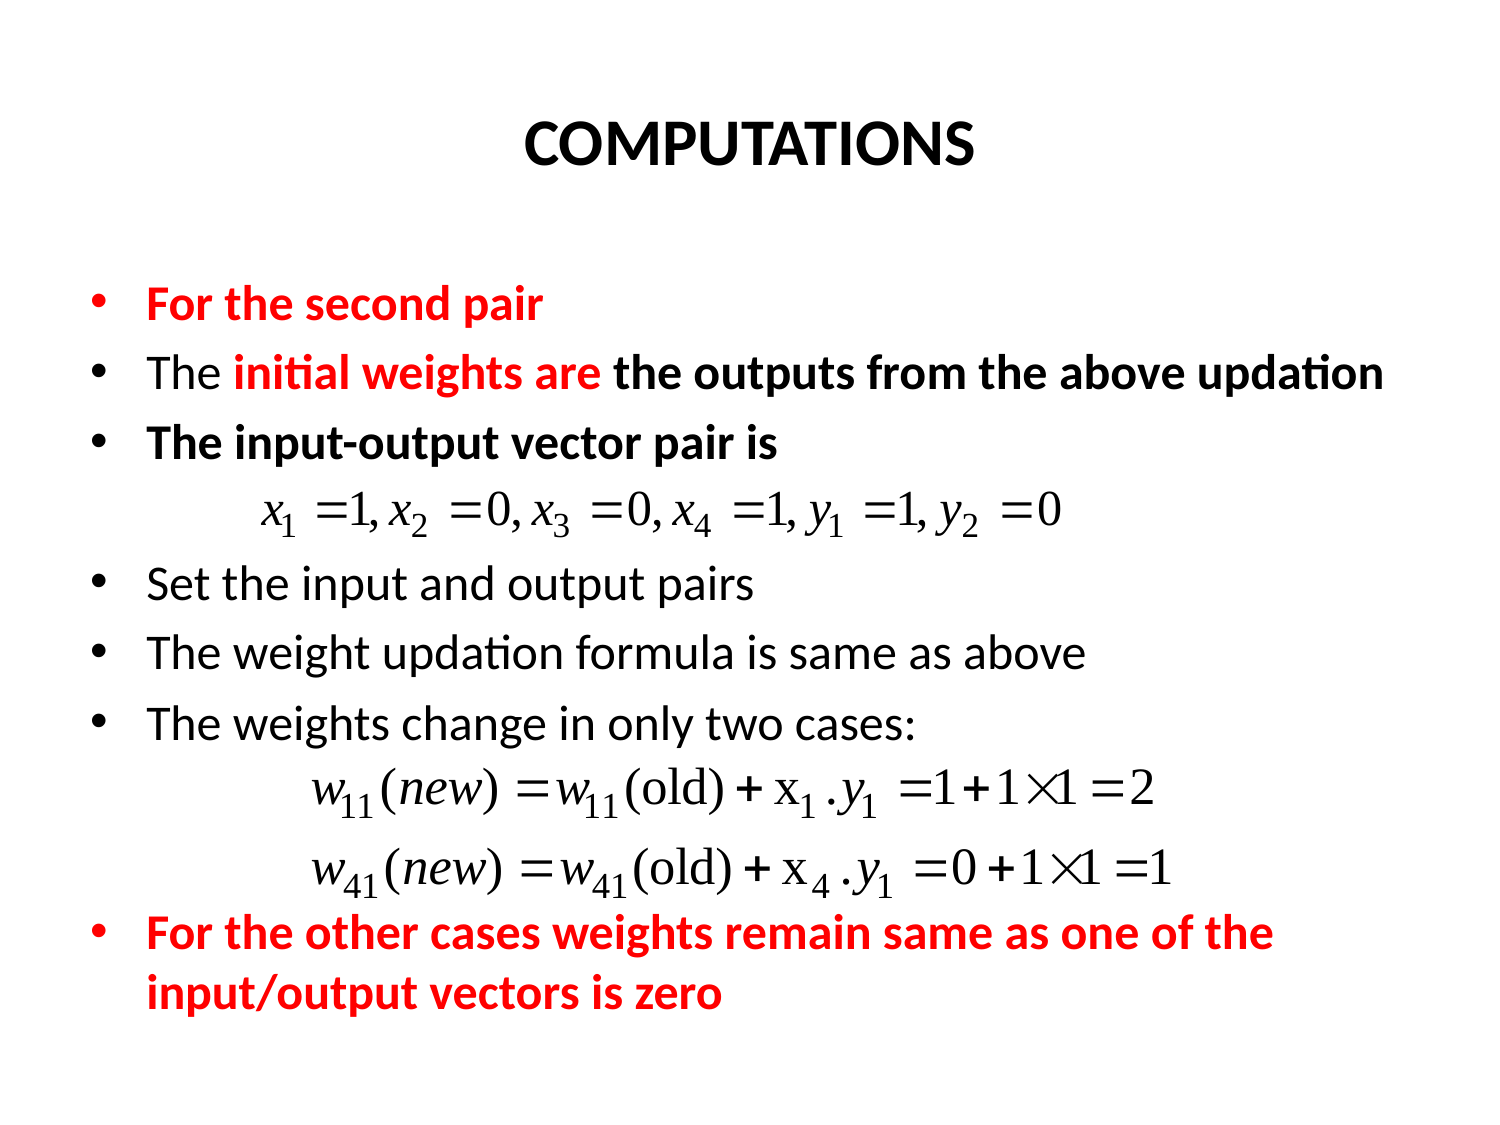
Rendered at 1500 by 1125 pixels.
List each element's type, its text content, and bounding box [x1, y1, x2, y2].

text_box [249, 474, 1076, 551]
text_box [299, 749, 1181, 913]
list For the second pair The initial weights are the outputs from the above updation The input-output vector pair is Set the input and output pairs The weight updation formula is same as above The weights change in only two cases: For the other cases weights remain same as one of the input/output vectors is zero [75, 262, 1425, 1050]
title COMPUTATIONS [75, 45, 1425, 233]
